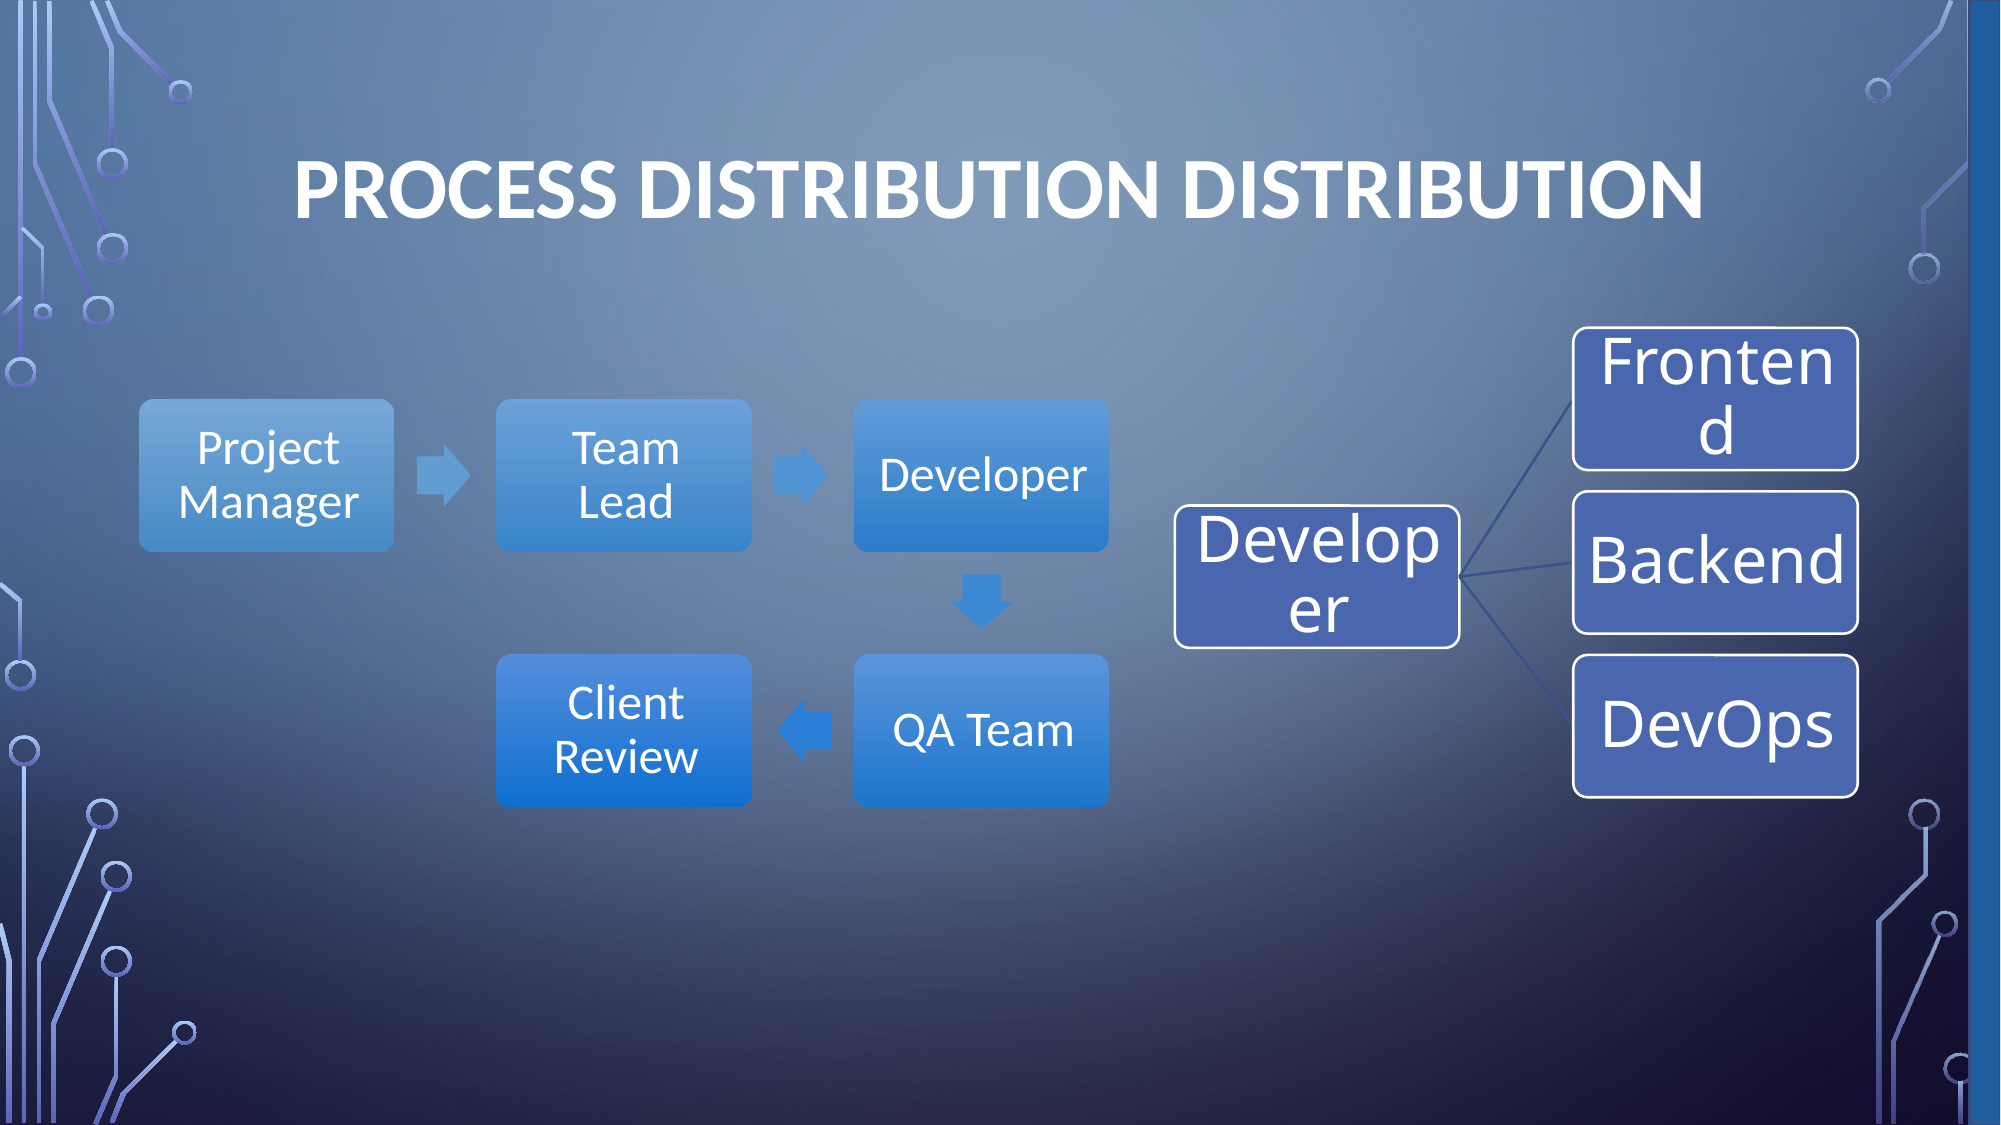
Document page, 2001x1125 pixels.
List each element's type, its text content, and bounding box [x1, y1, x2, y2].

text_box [137, 294, 1111, 912]
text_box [1174, 243, 1859, 882]
title Process Distribution Distribution [269, 84, 1731, 296]
text_box [1968, 0, 2000, 1125]
